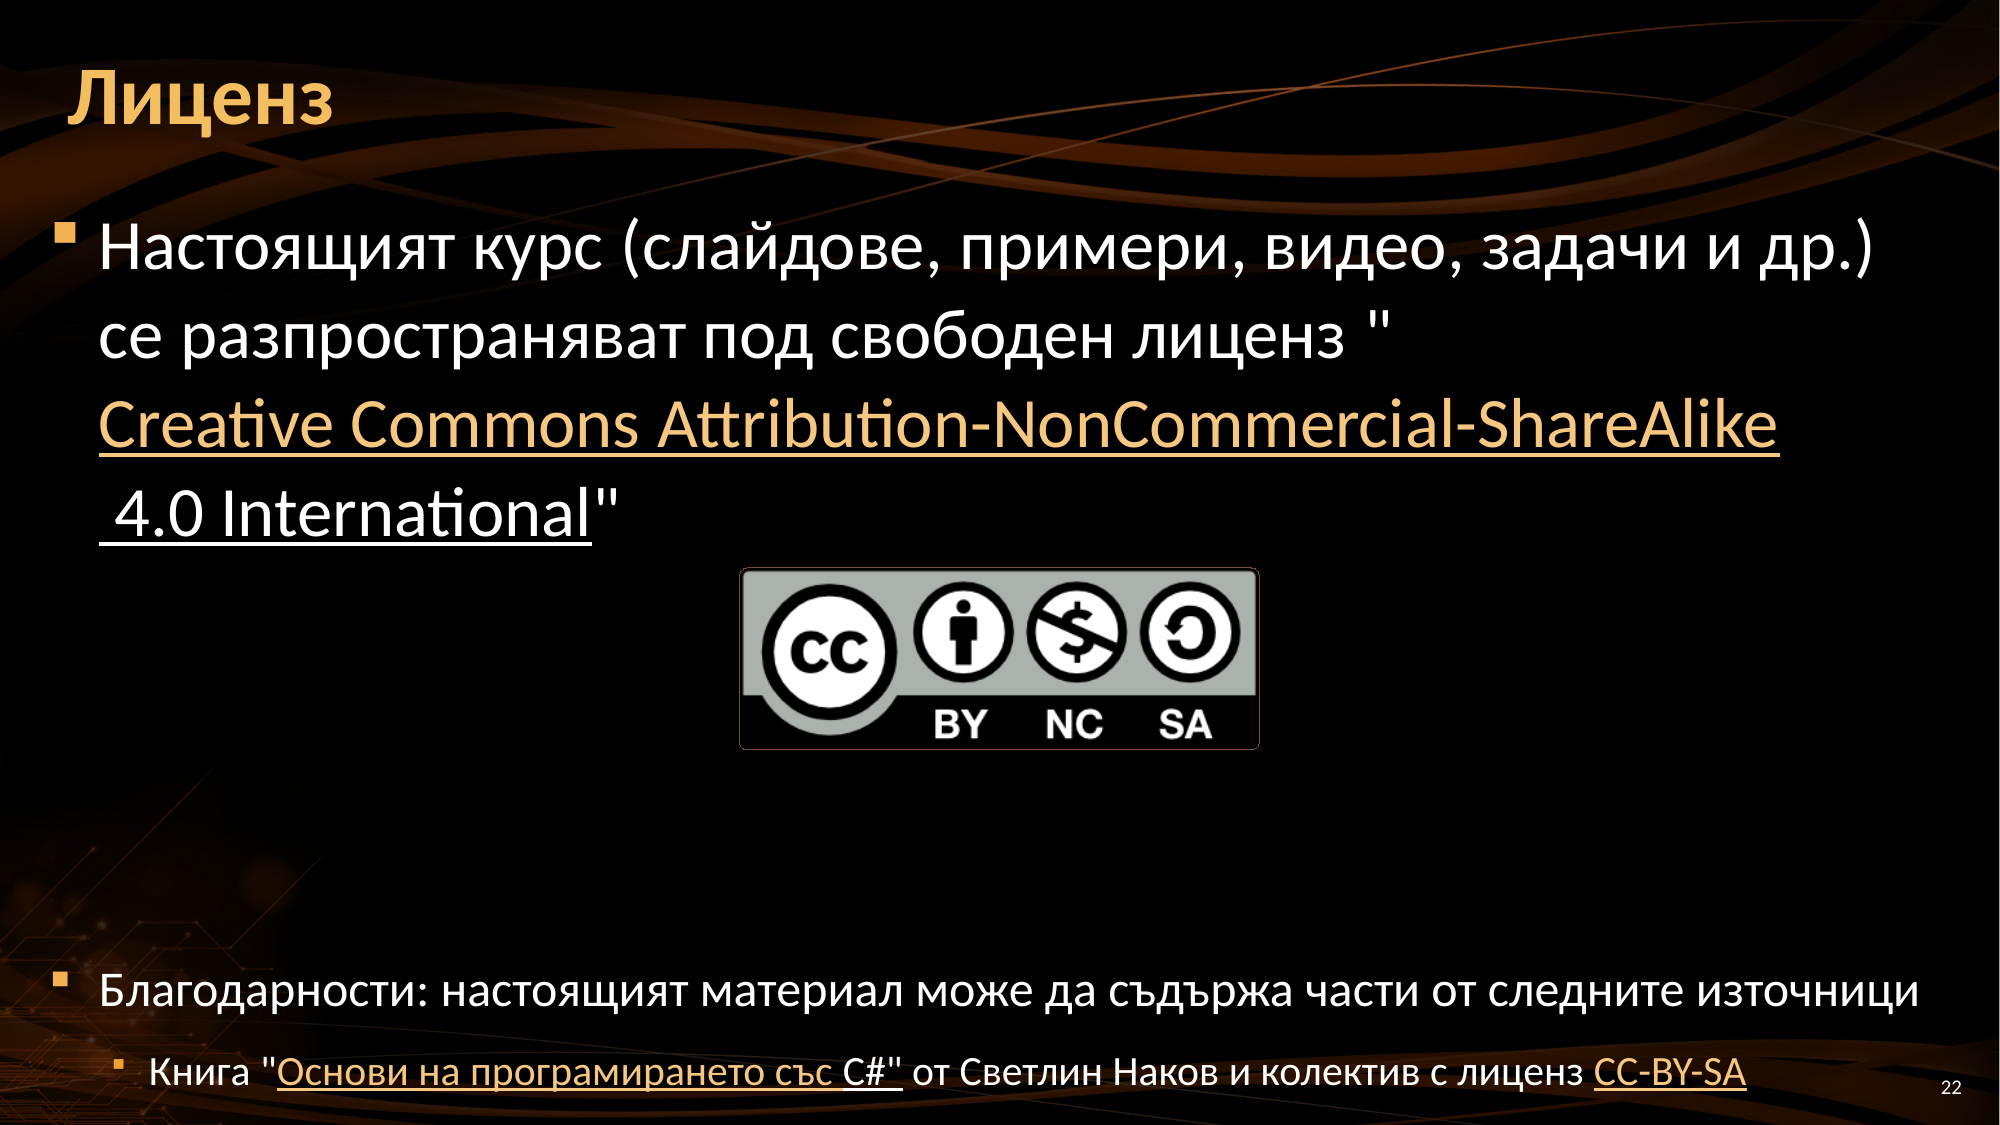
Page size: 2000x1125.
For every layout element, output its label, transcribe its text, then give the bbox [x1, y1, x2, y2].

picture [0, 0, 2000, 1125]
title Лиценз [49, 6, 1603, 189]
list Настоящият курс (слайдове, примери, видео, задачи и др.) се разпространяват под свободен лиценз "Creative Commons Attribution-NonCommercial-ShareAlike 4.0 International" Благодарности: настоящият материал може да съдържа части от следните източници Книга "Основи на програмирането със C#" от Светлин Наков и колектив с лиценз CC-BY-SA [31, 188, 1968, 1103]
